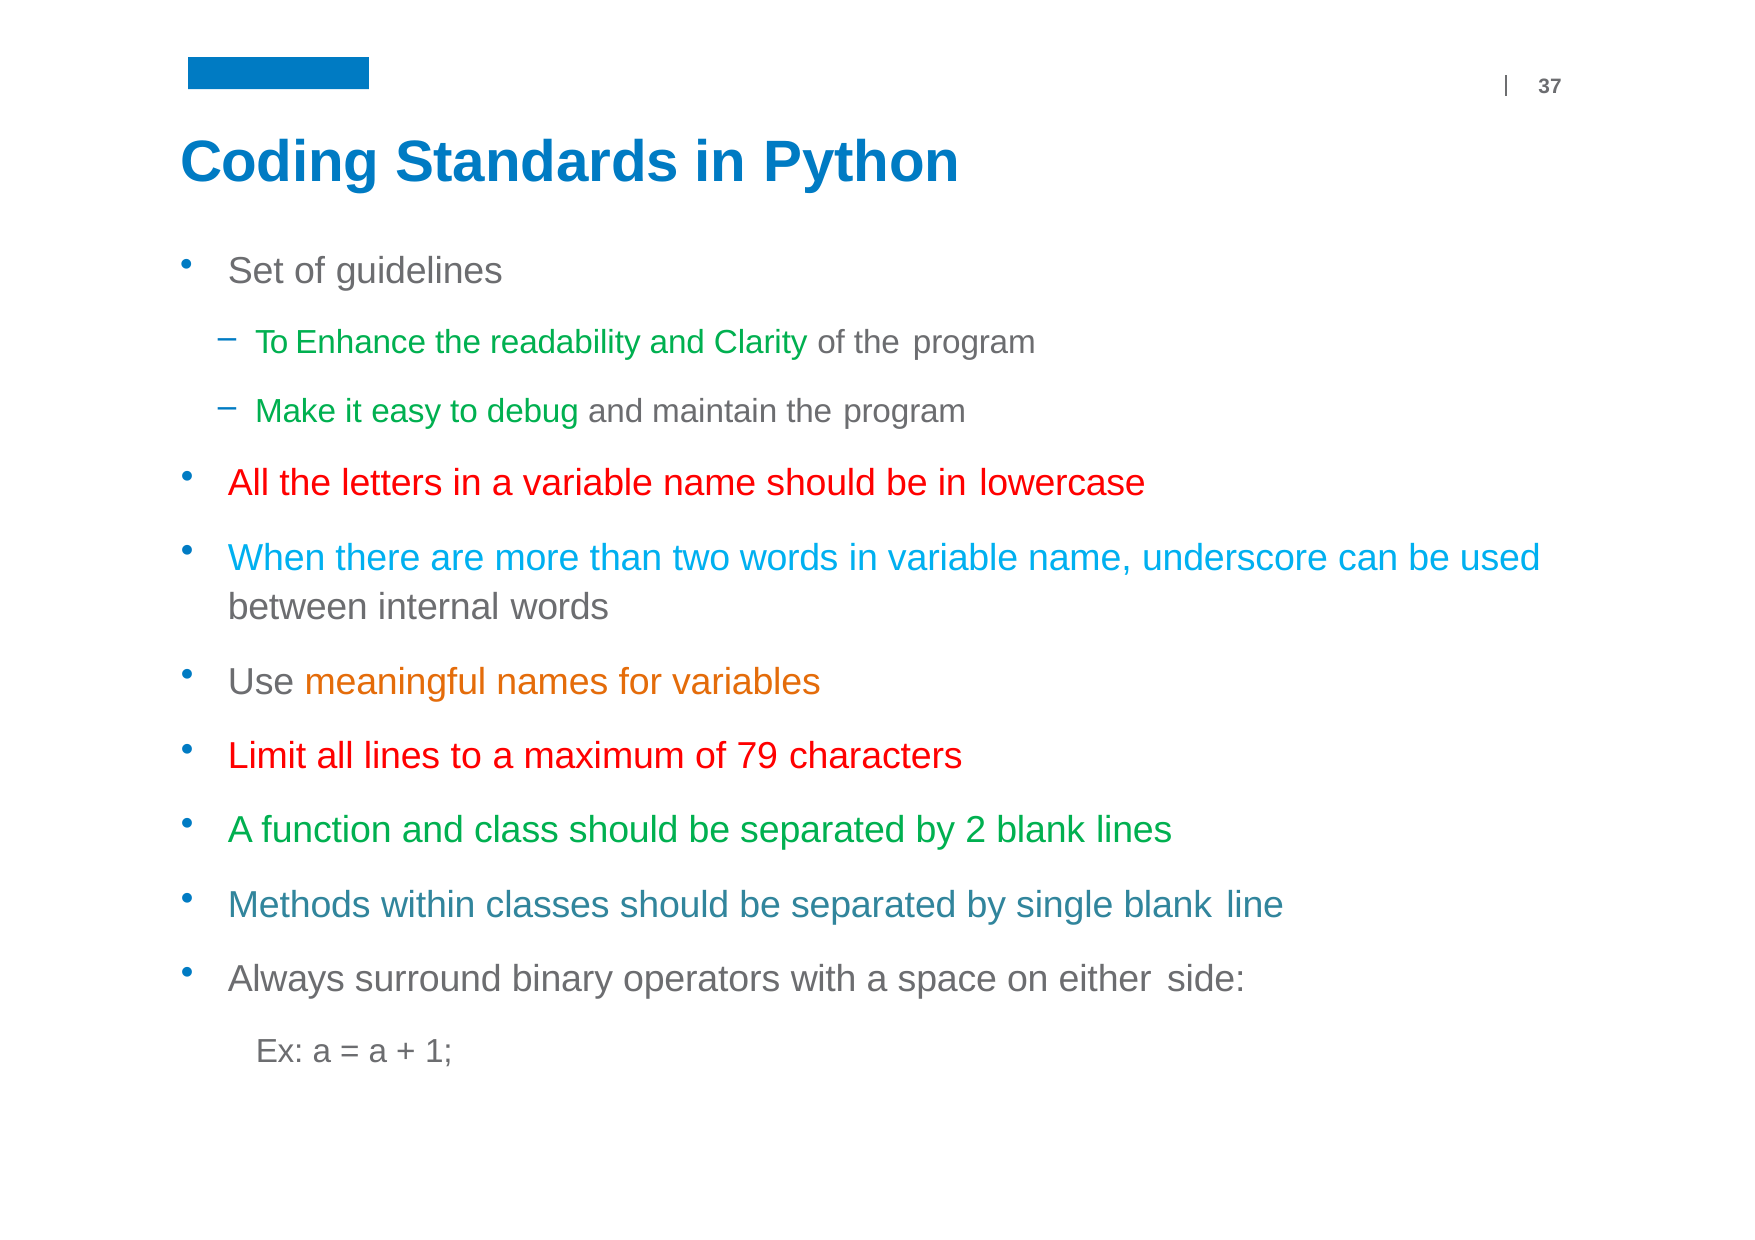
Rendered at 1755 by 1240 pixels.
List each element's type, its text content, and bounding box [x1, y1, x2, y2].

text_box 37 [1536, 72, 1564, 98]
title Coding Standards in Python [154, 122, 1600, 330]
text_box Set of guidelines To Enhance the readability and Clarity of the program Make it easy to debug and maintain the program All the letters in a variable name should be in lowercase When there are more than two words in variable name, underscore can be used between internal words Use meaningful names for variables Limit all lines to a maximum of 79 characters A function and class should be separated by 2 blank lines Methods within classes should be separated by single blank line Always surround binary operators with a space on either side: Ex: a = a + 1; [177, 245, 1555, 1069]
